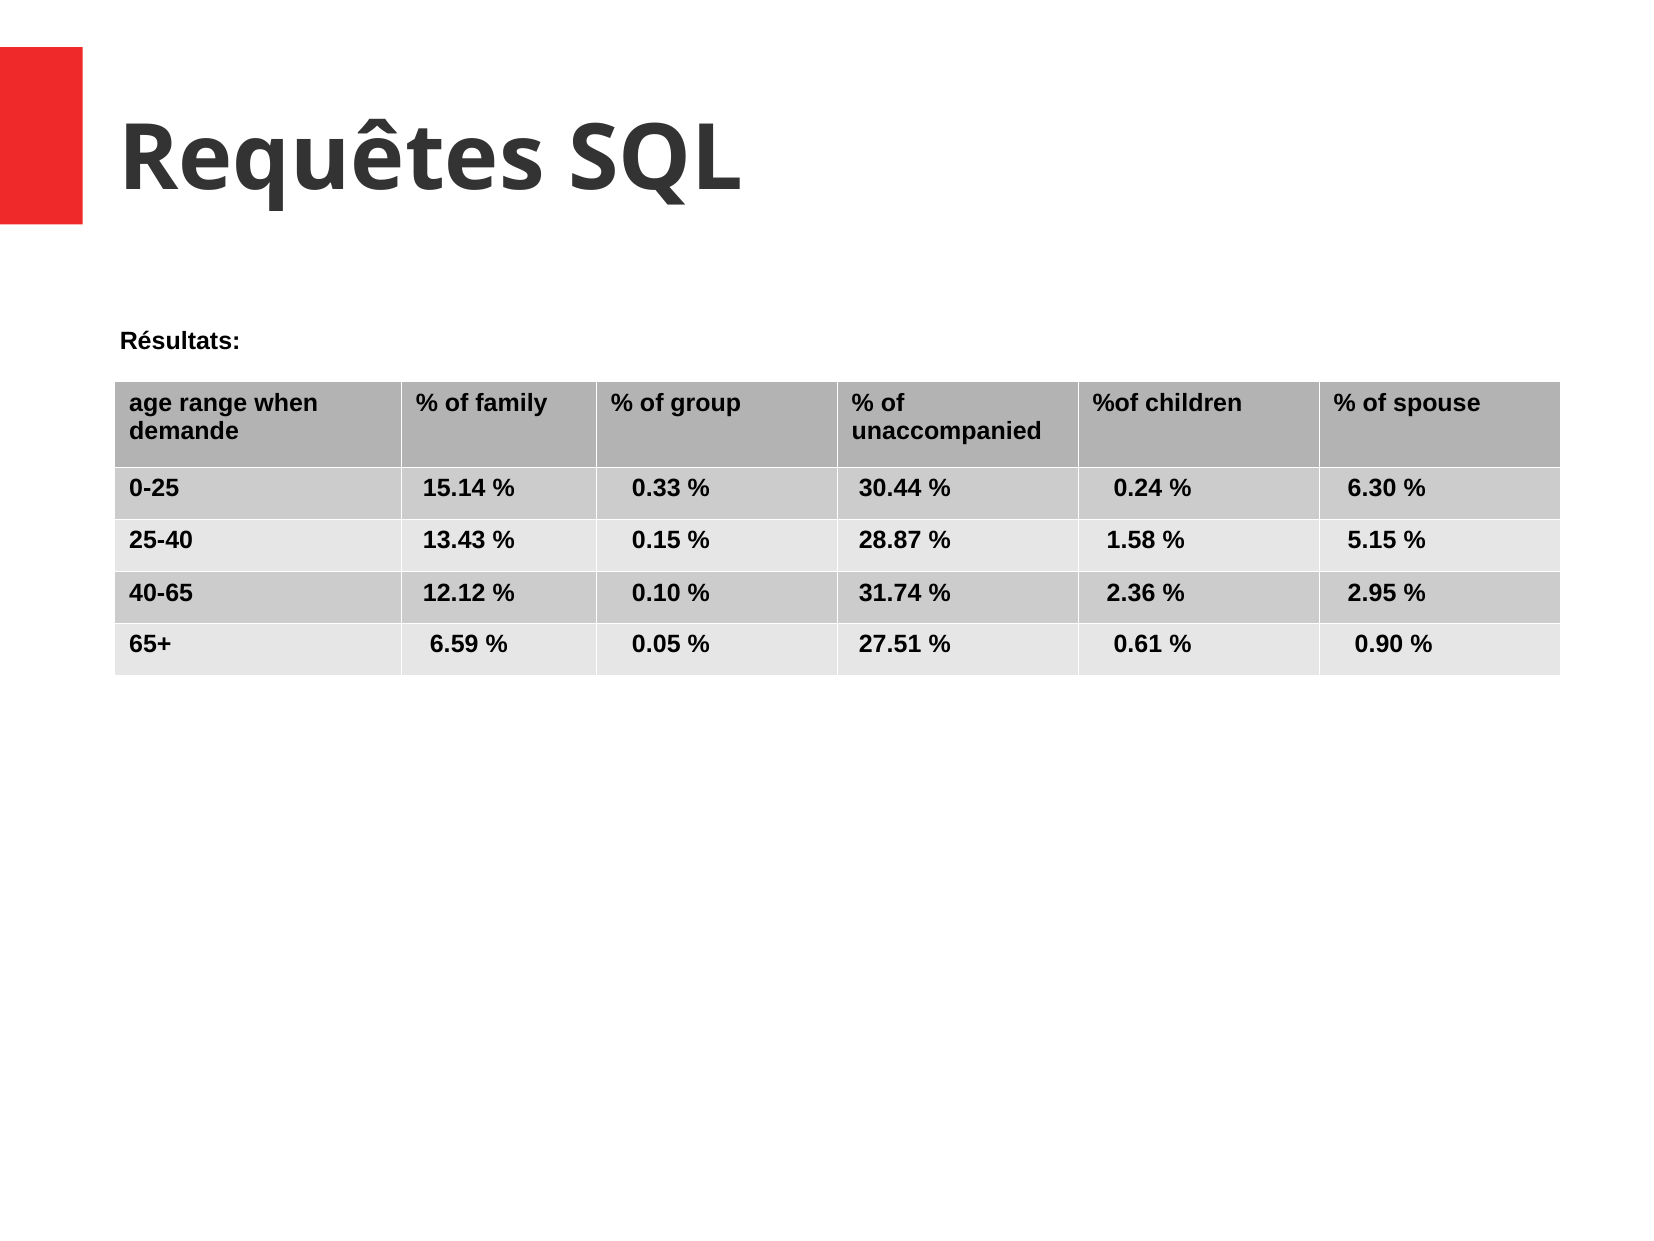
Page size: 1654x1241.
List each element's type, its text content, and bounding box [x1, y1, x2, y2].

table_cell 0.61 % [1079, 624, 1319, 675]
table_cell 6.59 % [402, 624, 596, 675]
table_header % of spouse [1320, 382, 1560, 467]
table_cell 0.05 % [597, 624, 837, 675]
table_header %of children [1079, 382, 1319, 467]
table_header % of unaccompanied [838, 382, 1078, 467]
table_cell 12.12 % [402, 572, 596, 623]
table_cell 0-25 [115, 468, 401, 519]
table_cell 0.33 % [597, 468, 837, 519]
table_cell 0.10 % [597, 572, 837, 623]
table_cell 0.90 % [1320, 624, 1560, 675]
table_cell 0.15 % [597, 520, 837, 571]
table_cell 2.95 % [1320, 572, 1560, 623]
table_cell 25-40 [115, 520, 401, 571]
table_cell 31.74 % [838, 572, 1078, 623]
table_cell 15.14 % [402, 468, 596, 519]
table_cell 13.43 % [402, 520, 596, 571]
table_cell 5.15 % [1320, 520, 1560, 571]
table_header age range when demande [115, 382, 401, 467]
text_box Résultats: [105, 317, 256, 360]
table_cell 2.36 % [1079, 572, 1319, 623]
table_cell 1.58 % [1079, 520, 1319, 571]
table_cell 30.44 % [838, 468, 1078, 519]
table_header % of family [402, 382, 596, 467]
table_cell 40-65 [115, 572, 401, 623]
table_cell 27.51 % [838, 624, 1078, 675]
text_box Requêtes SQL [118, 49, 1571, 257]
table_cell 6.30 % [1320, 468, 1560, 519]
table_cell 28.87 % [838, 520, 1078, 571]
table_header % of group [597, 382, 837, 467]
table_cell 0.24 % [1079, 468, 1319, 519]
table_cell 65+ [115, 624, 401, 675]
